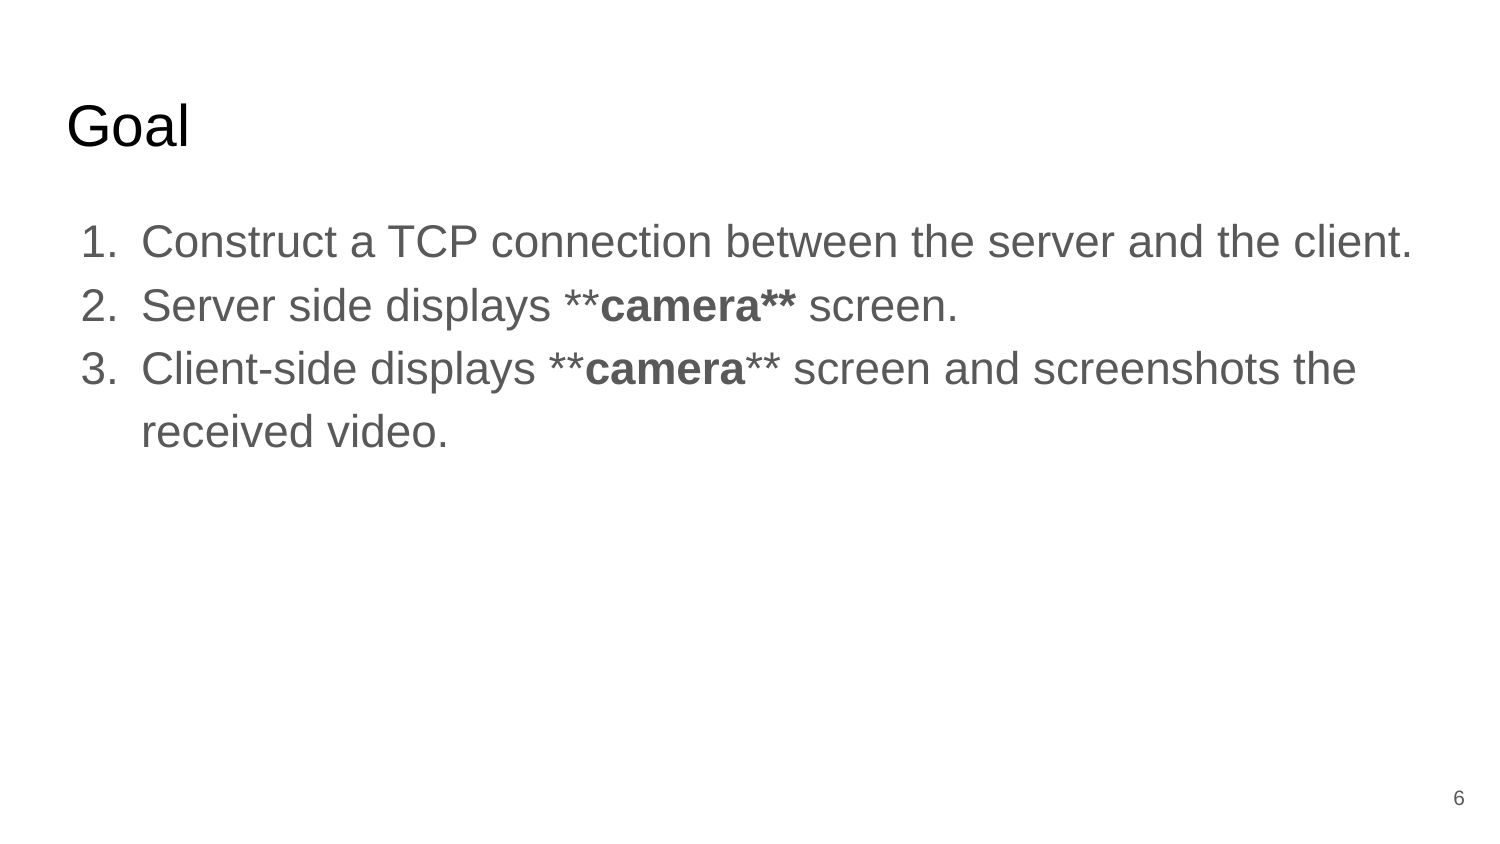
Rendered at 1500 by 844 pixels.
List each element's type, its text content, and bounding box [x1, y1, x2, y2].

list Construct a TCP connection between the server and the client. Server side displays **camera** screen. Client-side displays **camera** screen and screenshots the received video. [51, 189, 1449, 750]
slide_number 6 [1389, 764, 1480, 830]
title Goal [51, 72, 1449, 167]
